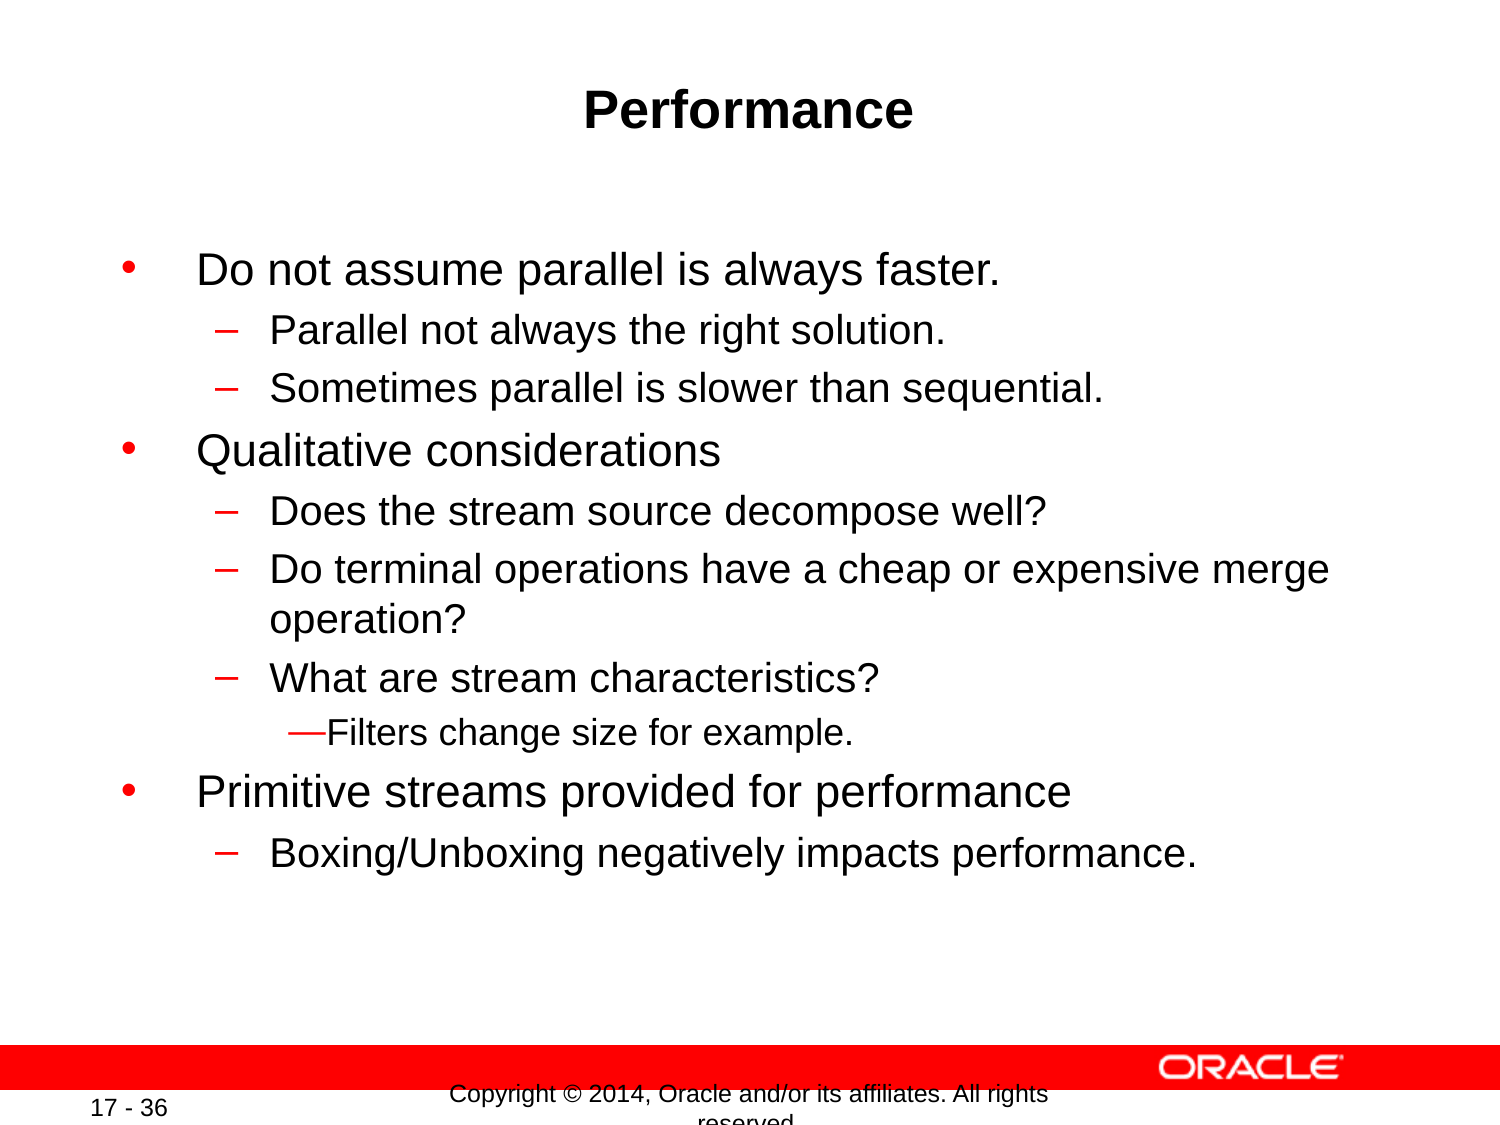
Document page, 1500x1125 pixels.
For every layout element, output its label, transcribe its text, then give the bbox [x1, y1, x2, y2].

title Performance [99, 72, 1399, 216]
picture [0, 1045, 1500, 1090]
list Do not assume parallel is always faster. Parallel not always the right solution. Sometimes parallel is slower than sequential. Qualitative considerations Does the stream source decompose well? Do terminal operations have a cheap or expensive merge operation? What are stream characteristics? Filters change size for example. Primitive streams provided for performance Boxing/Unboxing negatively impacts performance. [99, 237, 1399, 906]
